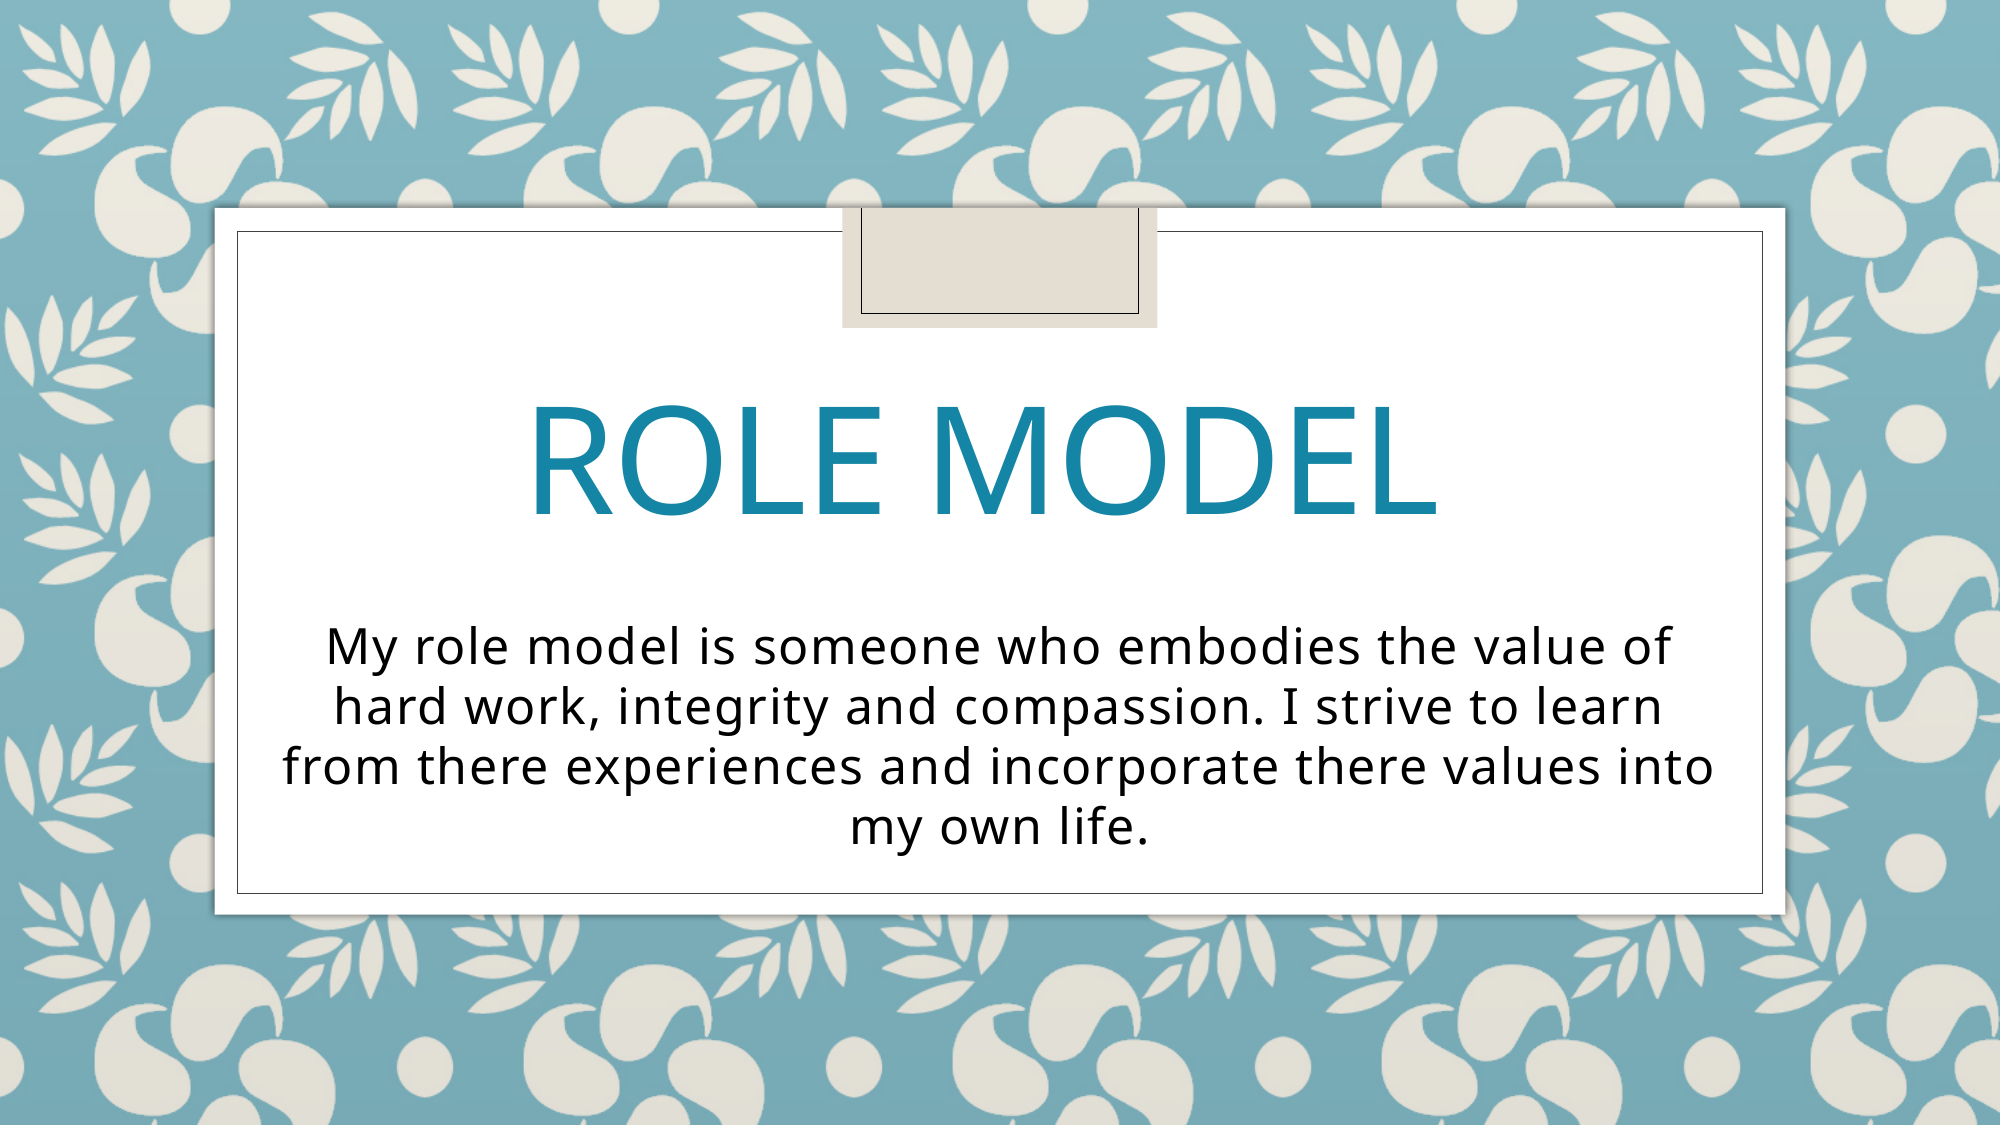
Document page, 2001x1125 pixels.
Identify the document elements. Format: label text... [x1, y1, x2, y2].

title Role Model [255, 257, 1744, 683]
subtitle My role model is someone who embodies the value of hard work, integrity and compassion. I strive to learn from there experiences and incorporate there values into my own life. [256, 606, 1745, 682]
